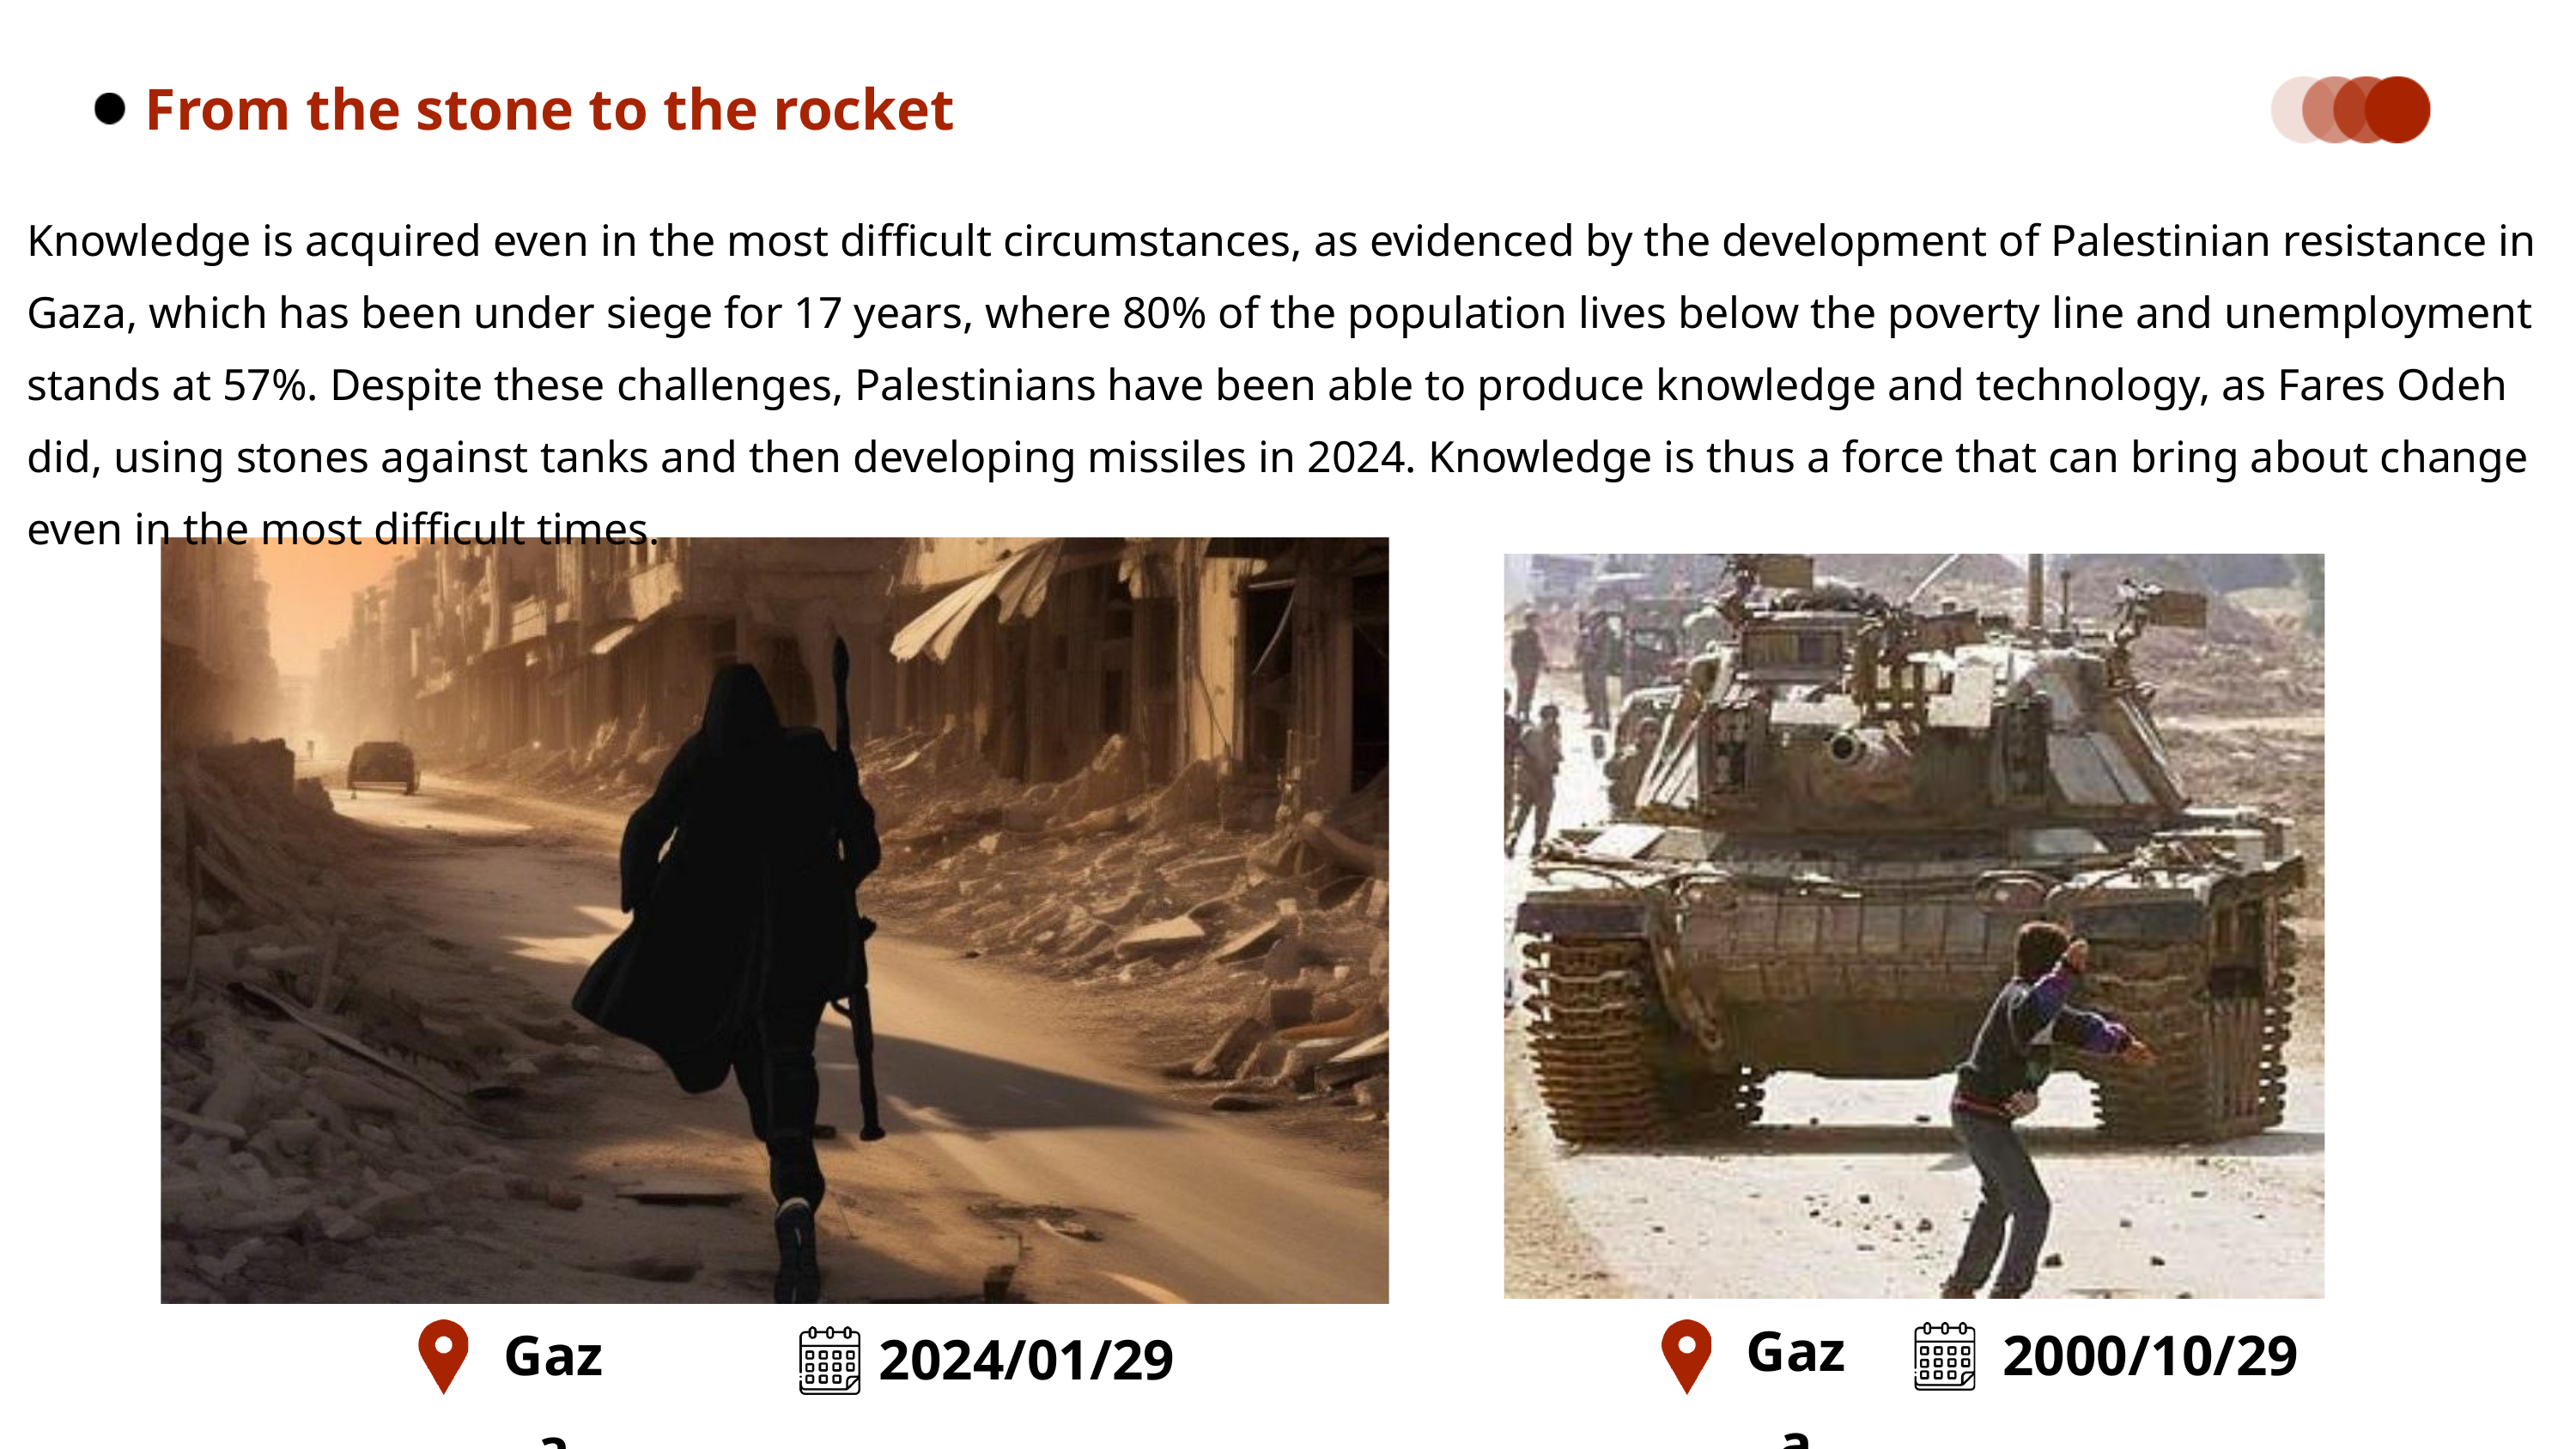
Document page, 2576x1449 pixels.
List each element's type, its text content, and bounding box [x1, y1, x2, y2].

text_box From the stone to the rocket [144, 45, 1097, 142]
text_box [2270, 76, 2432, 144]
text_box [161, 537, 1389, 1304]
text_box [1661, 1319, 1712, 1395]
text_box Gaza [1729, 1307, 1863, 1449]
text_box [418, 1319, 469, 1395]
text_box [799, 1326, 861, 1395]
text_box Gaza [487, 1312, 621, 1449]
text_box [1914, 1322, 1976, 1391]
text_box 2024/01/29 [878, 1312, 1176, 1391]
text_box 2000/10/29 [2002, 1307, 2300, 1387]
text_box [1504, 554, 2325, 1300]
text_box [94, 93, 125, 124]
text_box Knowledge is acquired even in the most difficult circumstances, as evidenced by the development of Palestinian resistance in Gaza, which has been under siege for 17 years, where 80% of the population lives below the poverty line and unemployment stands at 57%. Despite these challenges, Palestinians have been able to produce knowledge and technology, as Fares Odeh did, using stones against tanks and then developing missiles in 2024. Knowledge is thus a force that can bring about change even in the most difficult times. [27, 192, 2576, 638]
